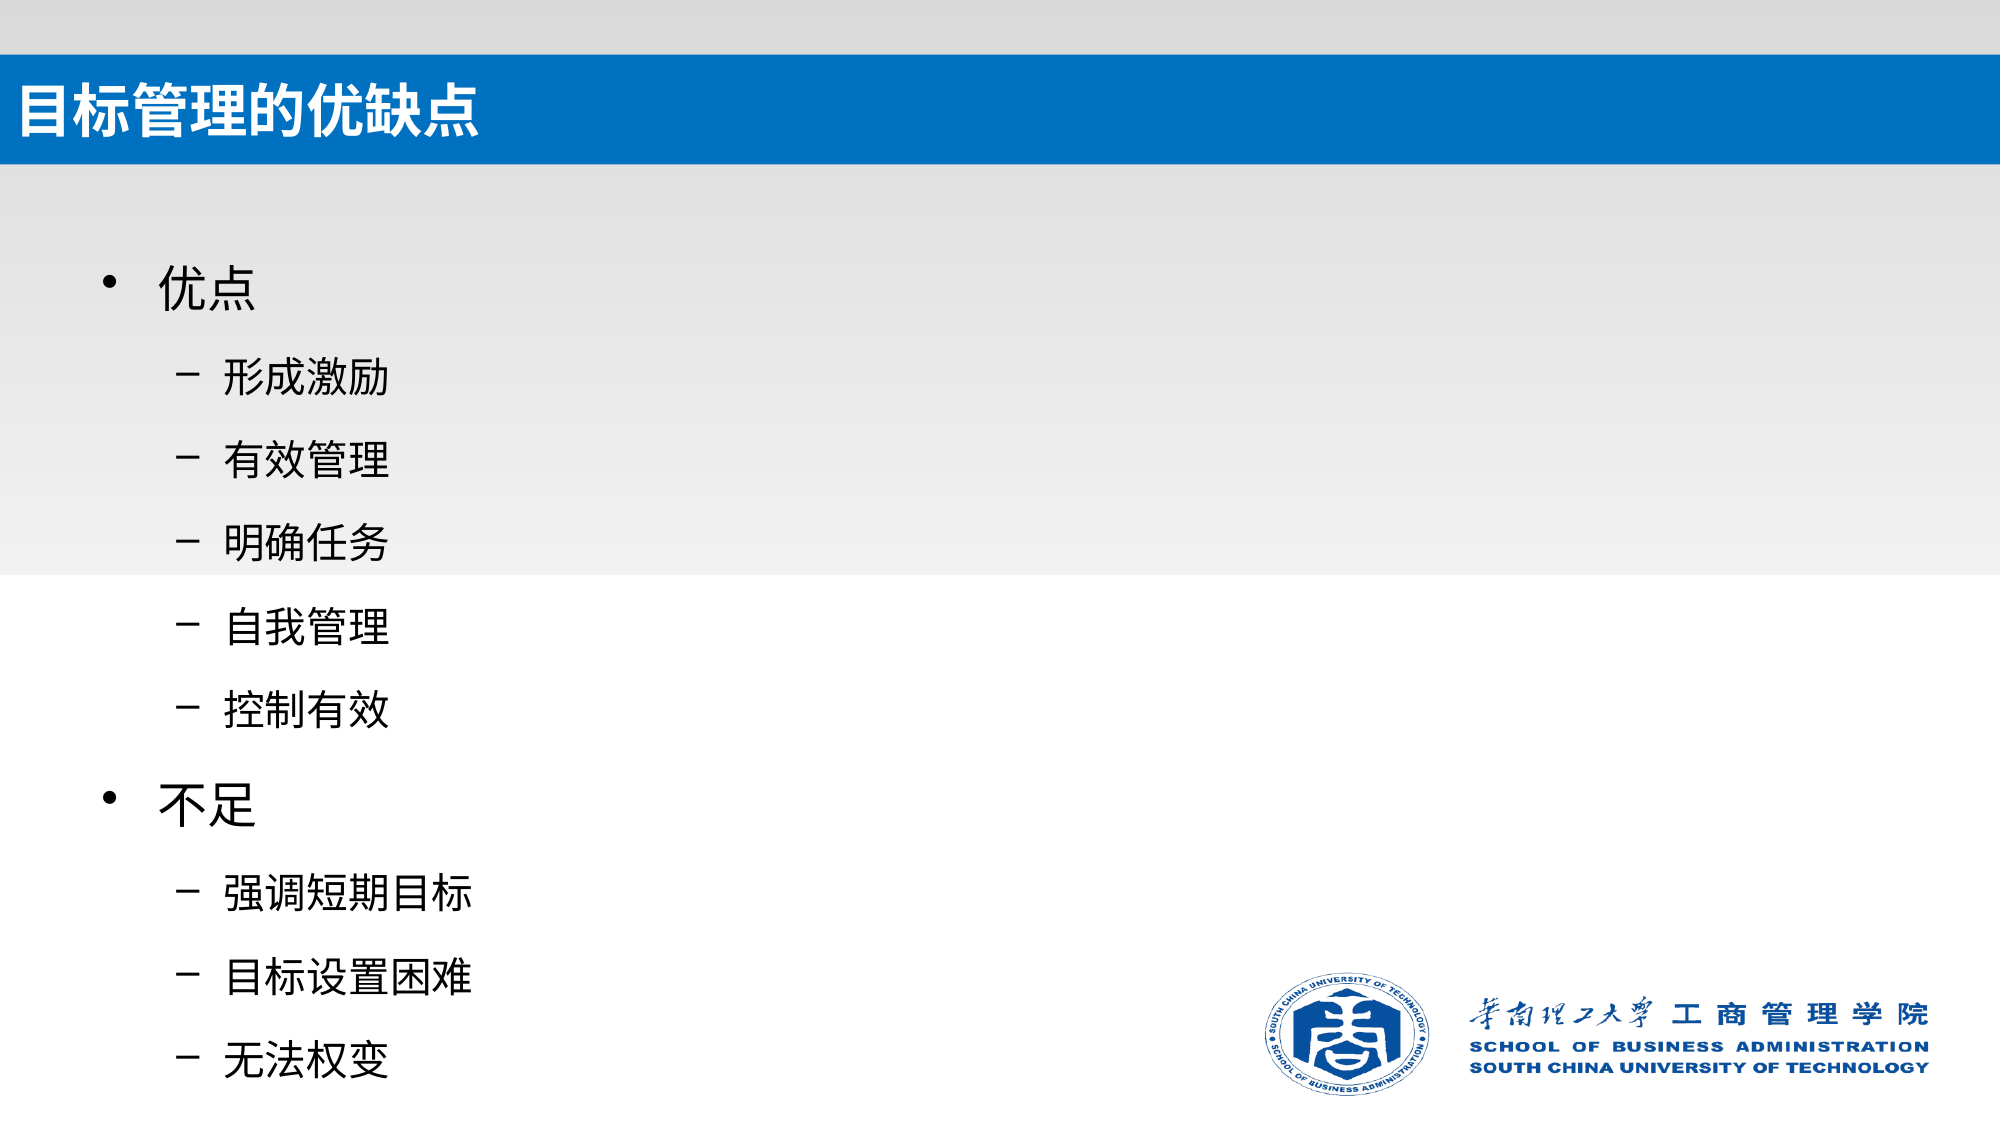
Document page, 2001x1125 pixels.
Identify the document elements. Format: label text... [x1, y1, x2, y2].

title 目标管理的优缺点 [0, 54, 2000, 165]
picture [1241, 941, 1961, 1125]
list 优点 形成激励 有效管理 明确任务 自我管理 控制有效 不足 强调短期目标 目标设置困难 无法权变 [86, 219, 1898, 1006]
